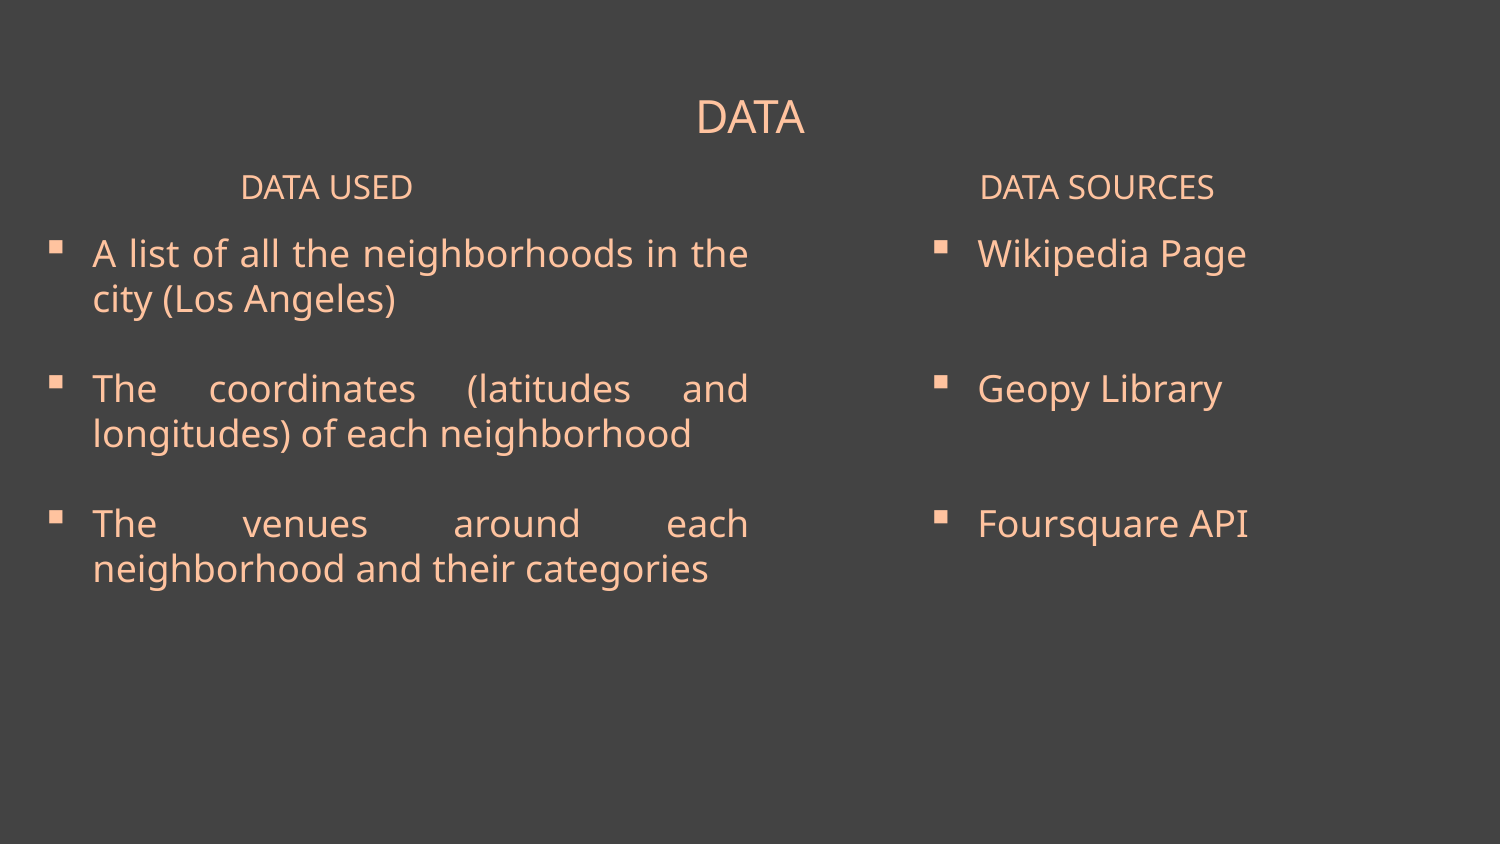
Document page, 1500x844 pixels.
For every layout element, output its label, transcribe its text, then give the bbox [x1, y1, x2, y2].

title DATA USED [73, 143, 707, 207]
subtitle A list of all the neighborhoods in the city (Los Angeles) The coordinates (latitudes and longitudes) of each neighborhood The venues around each neighborhood and their categories [8, 230, 750, 844]
title DATA [115, 56, 1385, 144]
subtitle Wikipedia Page Geopy Library Foursquare API [893, 230, 1499, 844]
title DATA SOURCES [749, 143, 1446, 207]
